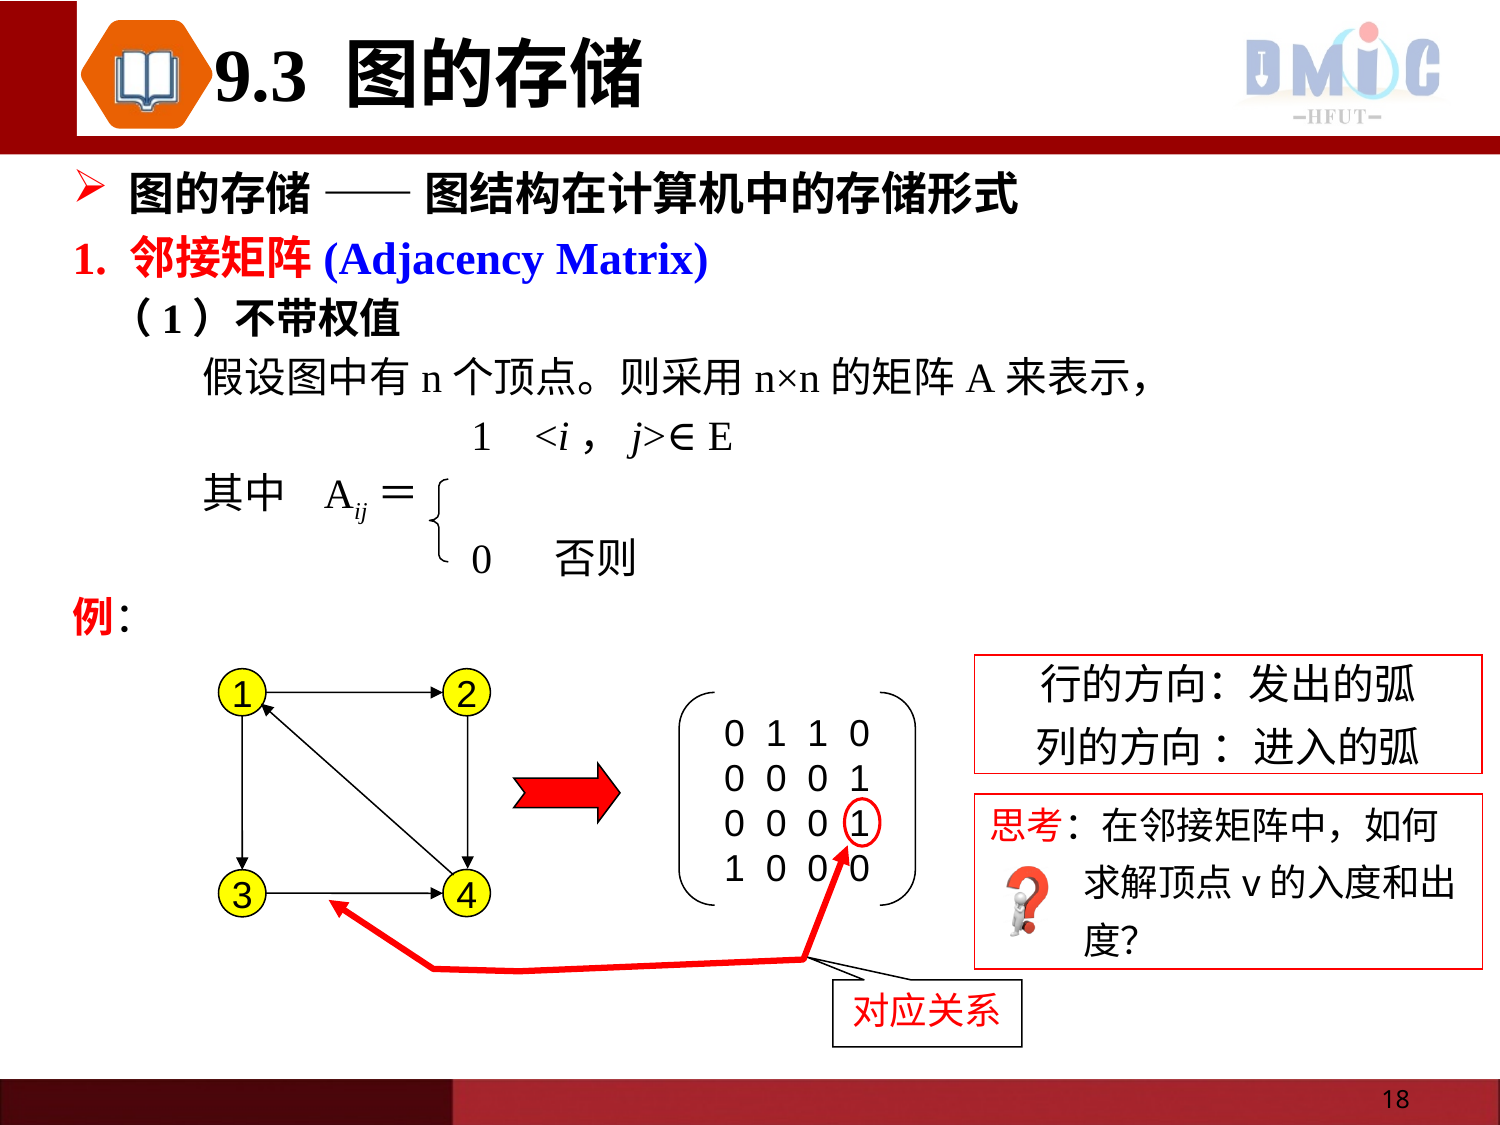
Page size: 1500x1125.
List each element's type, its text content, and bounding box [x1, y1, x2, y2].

list 图的存储 —— 图结构在计算机中的存储形式 1. 邻接矩阵(Adjacency Matrix) （1）不带权值 假设图中有n个顶点。则采用n×n的矩阵A来表示， 1 <i，j>∈E 其中 Aij＝ 0 否则 例： [57, 156, 1408, 925]
text_box [1210, 21, 1472, 132]
text_box 行的方向：发出的弧 列的方向 ：进入的弧 [974, 655, 1482, 774]
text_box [218, 668, 491, 918]
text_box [0, 18, 1067, 129]
text_box [513, 763, 621, 797]
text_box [974, 793, 1483, 972]
text_box 0 1 1 0 0 0 0 1 0 0 0 1 1 0 0 0 [679, 692, 916, 797]
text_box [328, 798, 1023, 1048]
picture [0, 1079, 1500, 1125]
text_box [429, 479, 449, 562]
slide_number 18 [1074, 1081, 1425, 1119]
